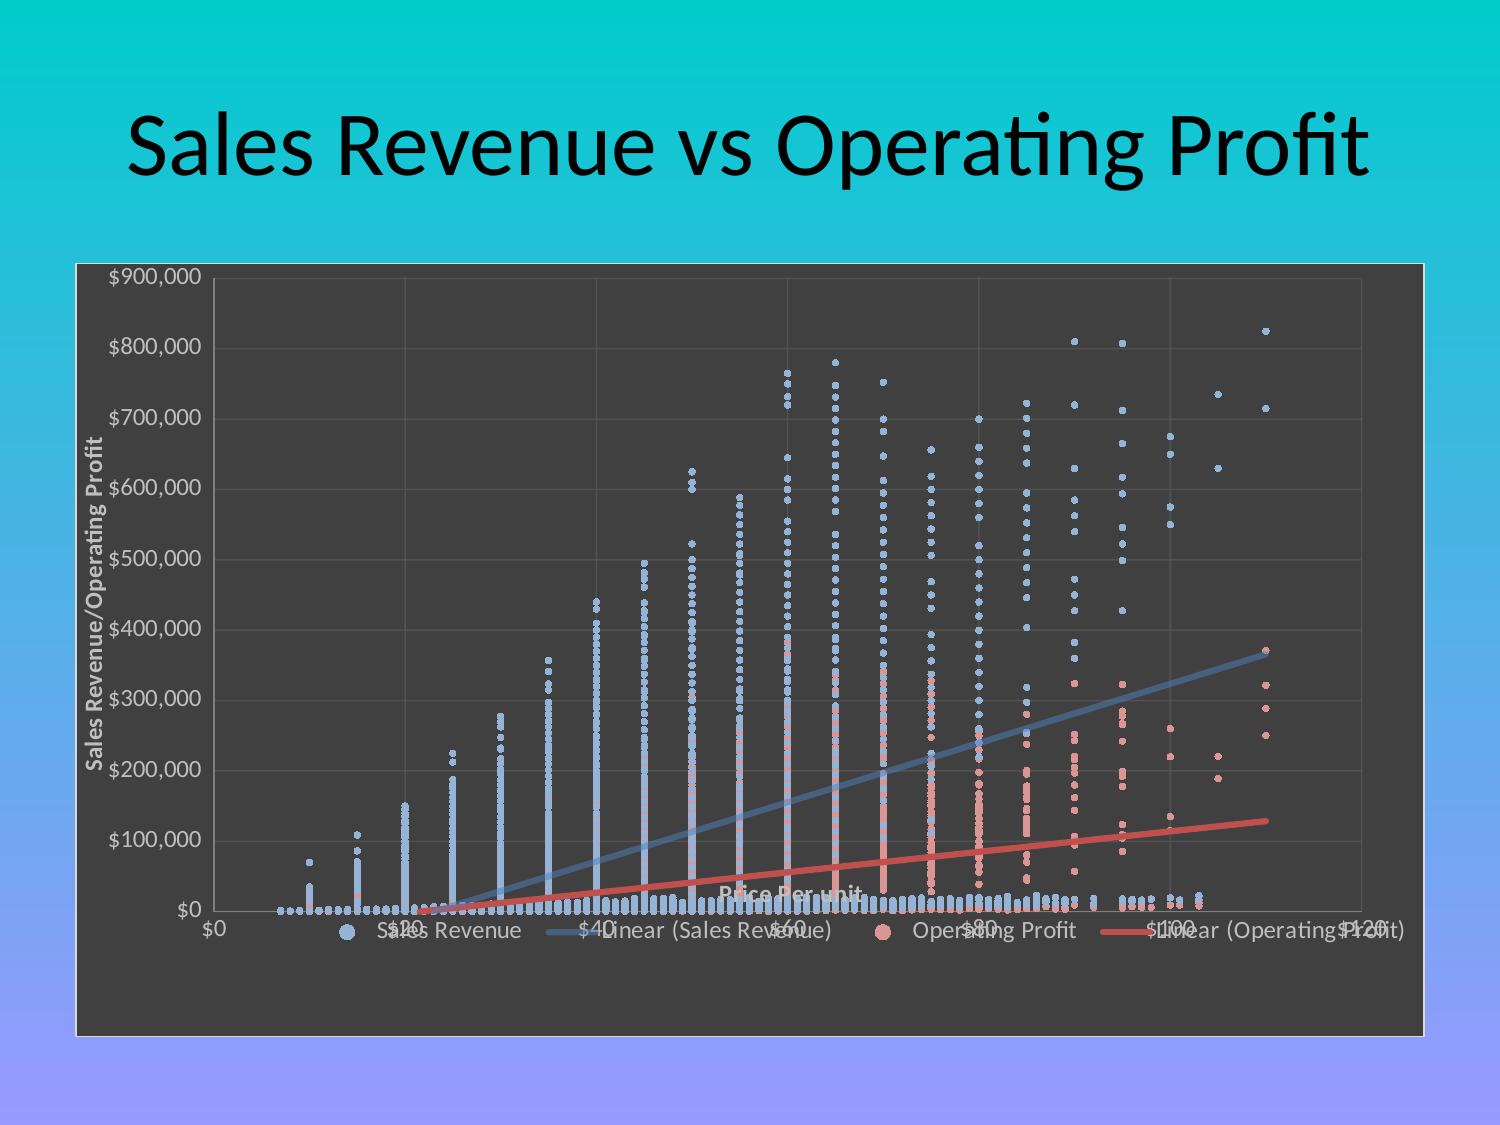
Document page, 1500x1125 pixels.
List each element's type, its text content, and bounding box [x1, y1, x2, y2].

title Sales Revenue vs Operating Profit [75, 45, 1425, 233]
chart [74, 262, 1426, 1038]
